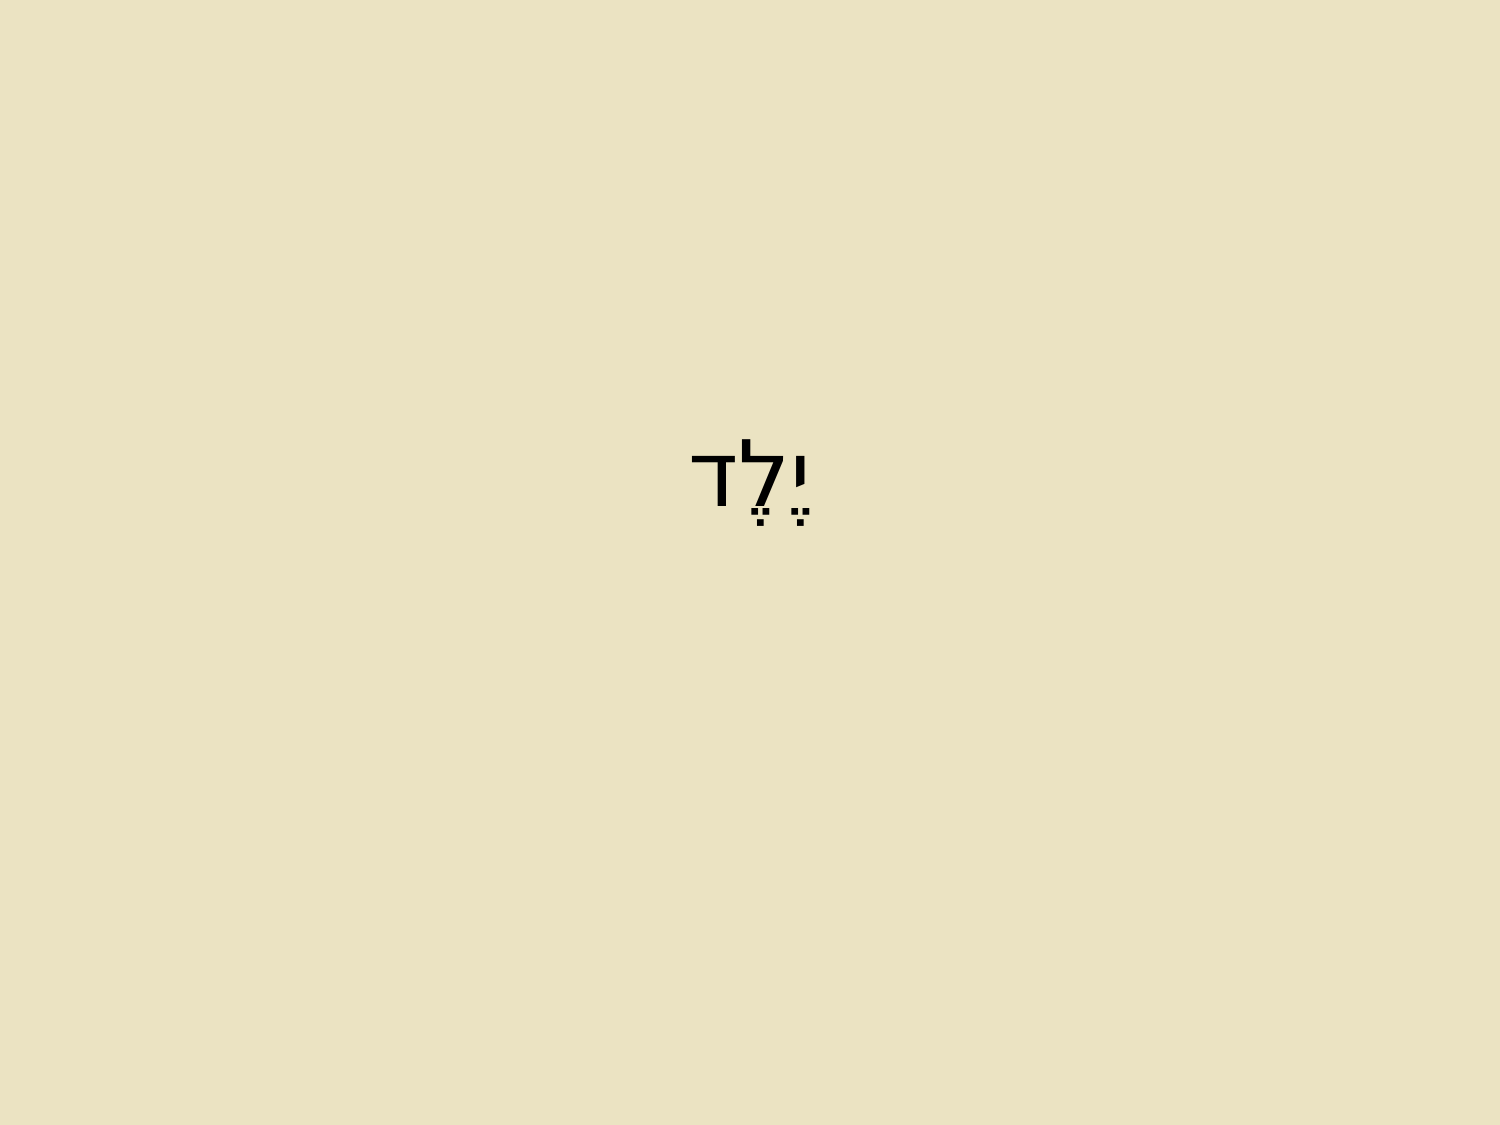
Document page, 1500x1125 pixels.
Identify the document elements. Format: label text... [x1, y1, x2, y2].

title יֶלֶד [112, 349, 1388, 591]
